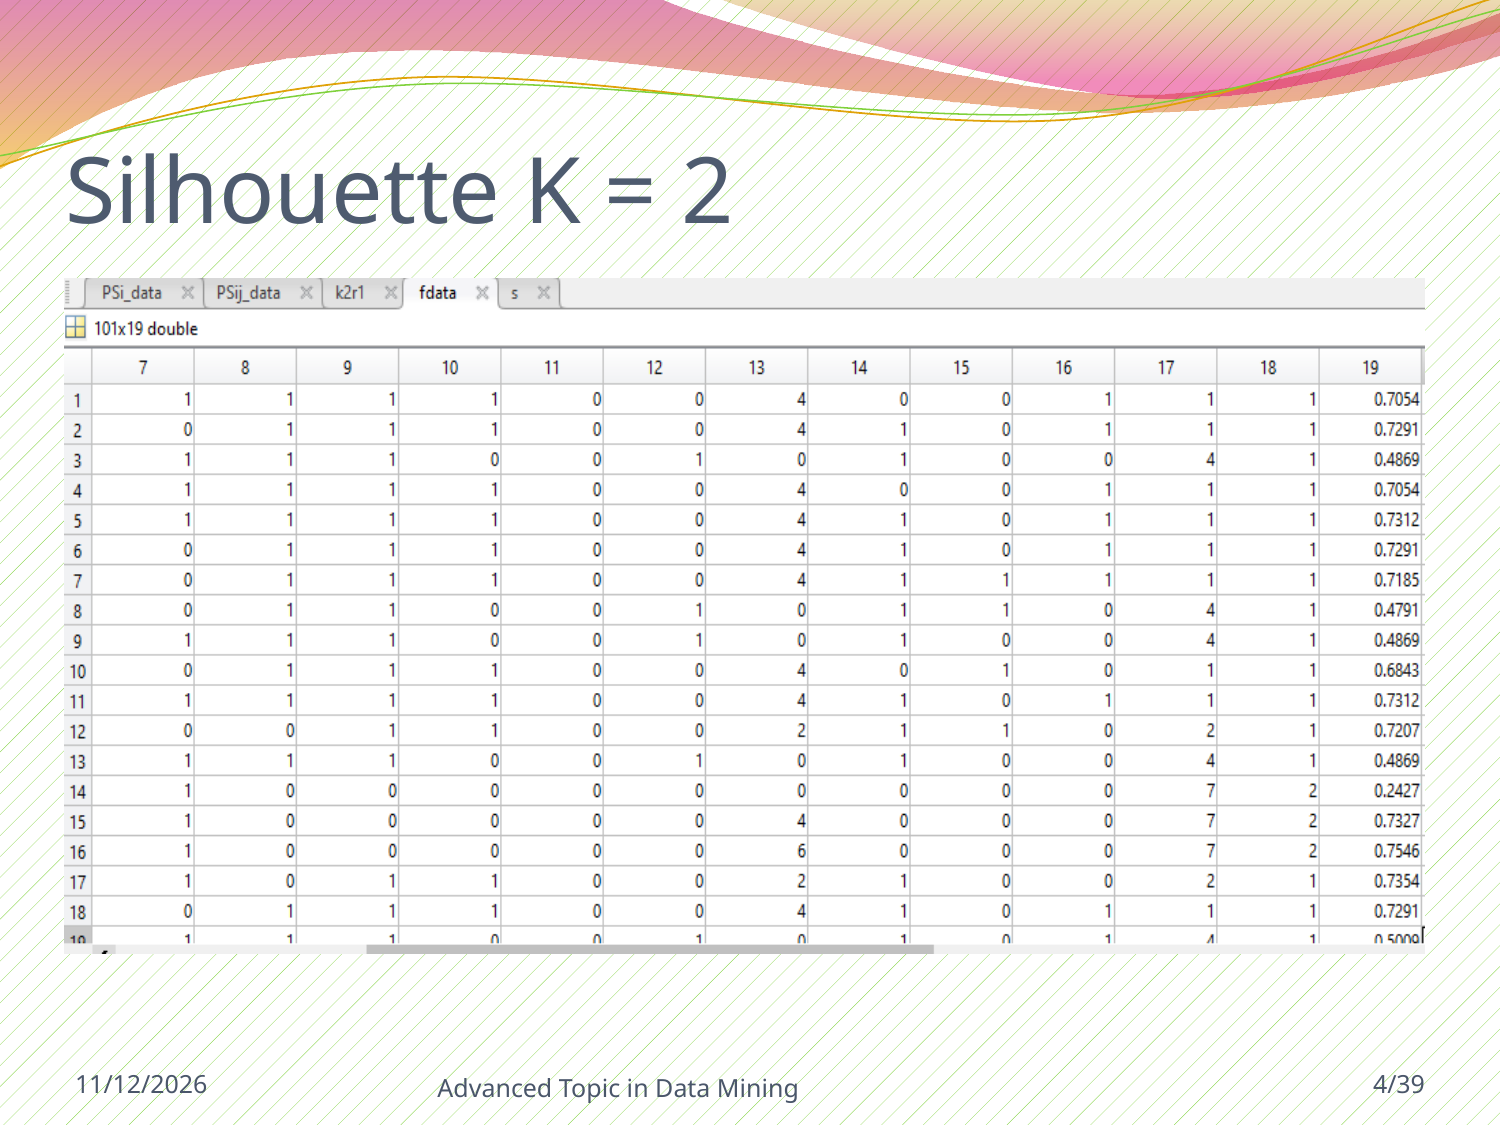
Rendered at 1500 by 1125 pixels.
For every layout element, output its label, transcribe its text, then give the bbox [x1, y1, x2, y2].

slide_number 4/39 [1299, 1042, 1425, 1103]
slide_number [75, 1042, 425, 1103]
title Silhouette K = 2 [64, 113, 1415, 243]
footer Advanced Topic in Data Mining [437, 1042, 988, 1103]
picture [64, 278, 1426, 955]
